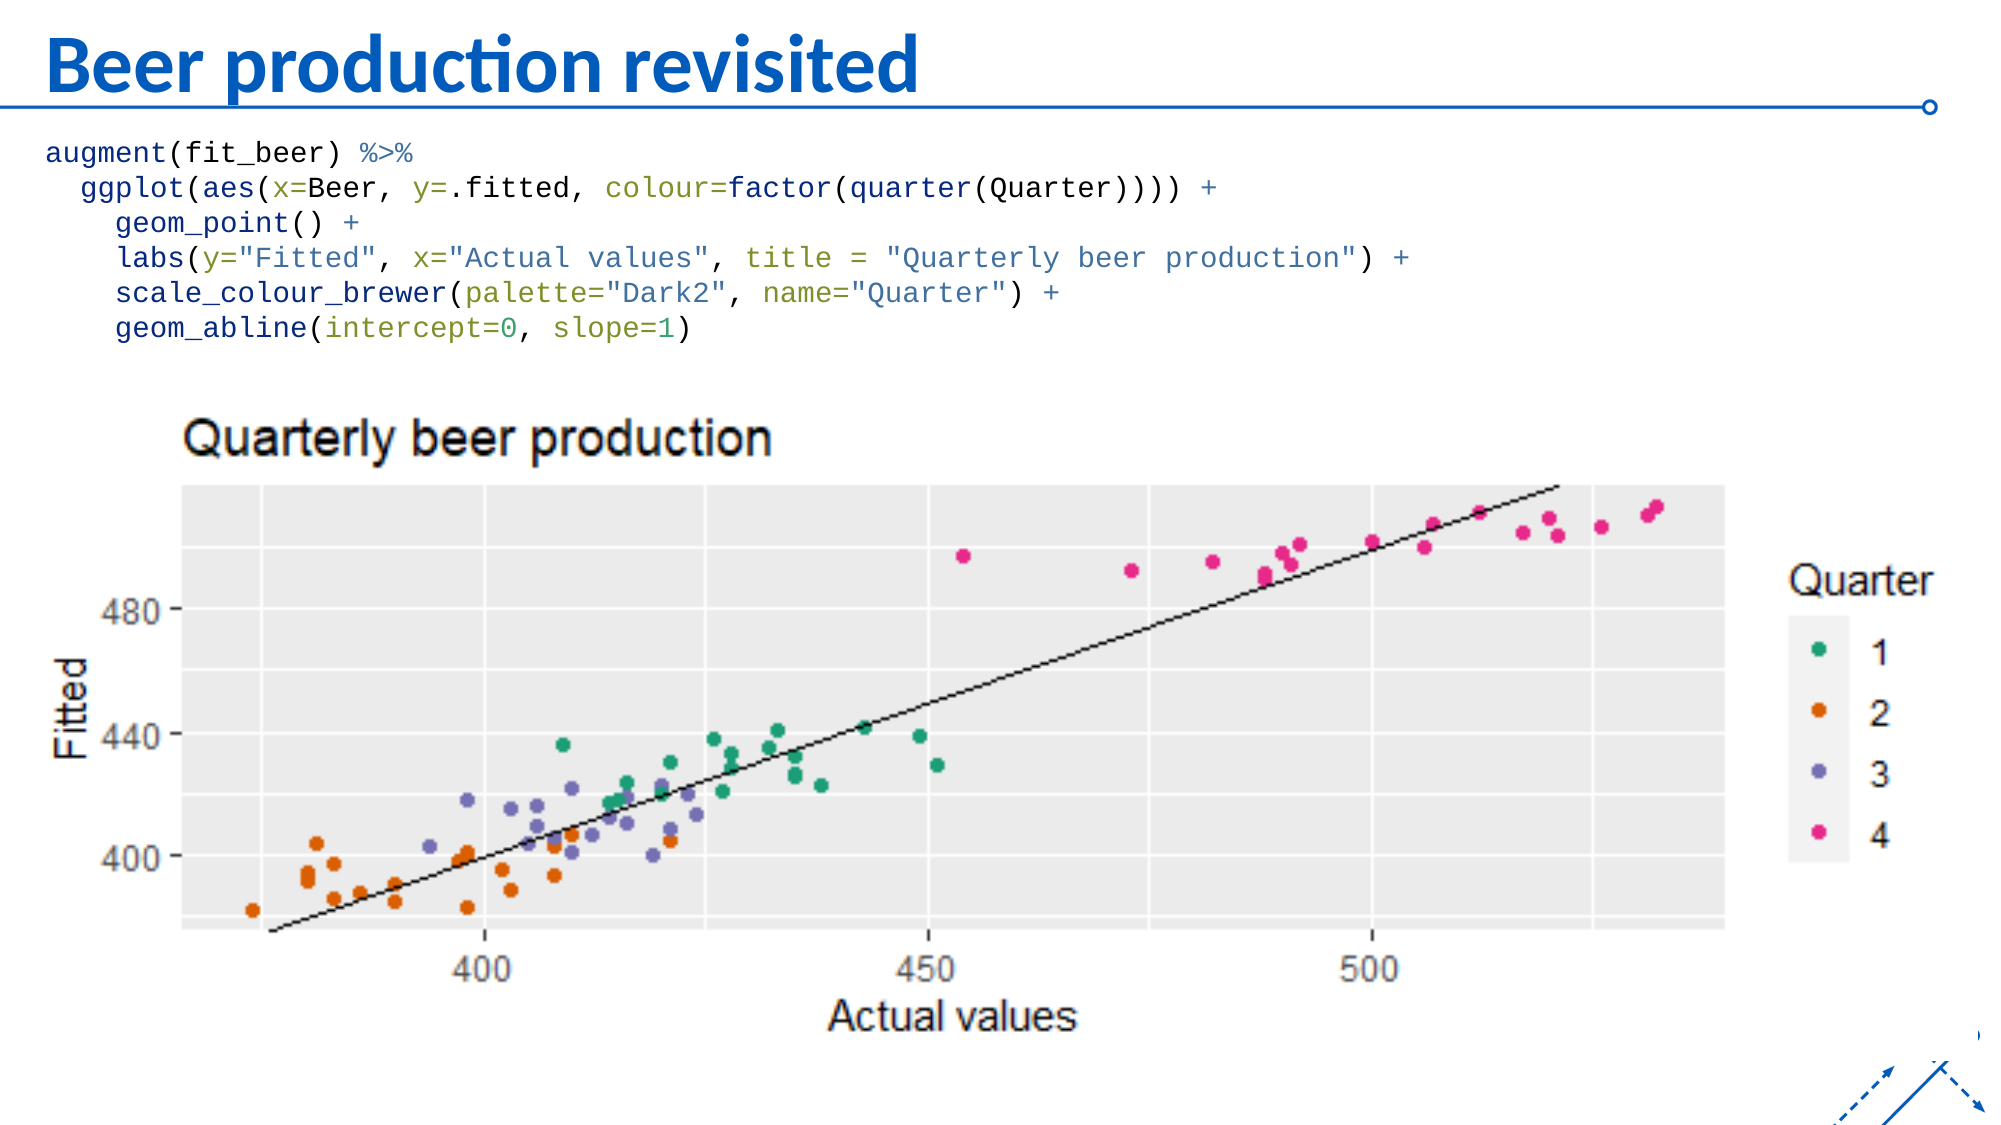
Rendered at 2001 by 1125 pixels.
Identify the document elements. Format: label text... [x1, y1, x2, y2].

picture [0, 0, 2001, 1125]
list augment(fit_beer) %>% ggplot(aes(x=Beer, y=.fitted, colour=factor(quarter(Quarter)))) + geom_point() + labs(y="Fitted", x="Actual values", title = "Quarterly beer production") + scale_colour_brewer(palette="Dark2", name="Quarter") + geom_abline(intercept=0, slope=1) [30, 125, 1980, 361]
title Beer production revisited [30, 9, 1931, 117]
